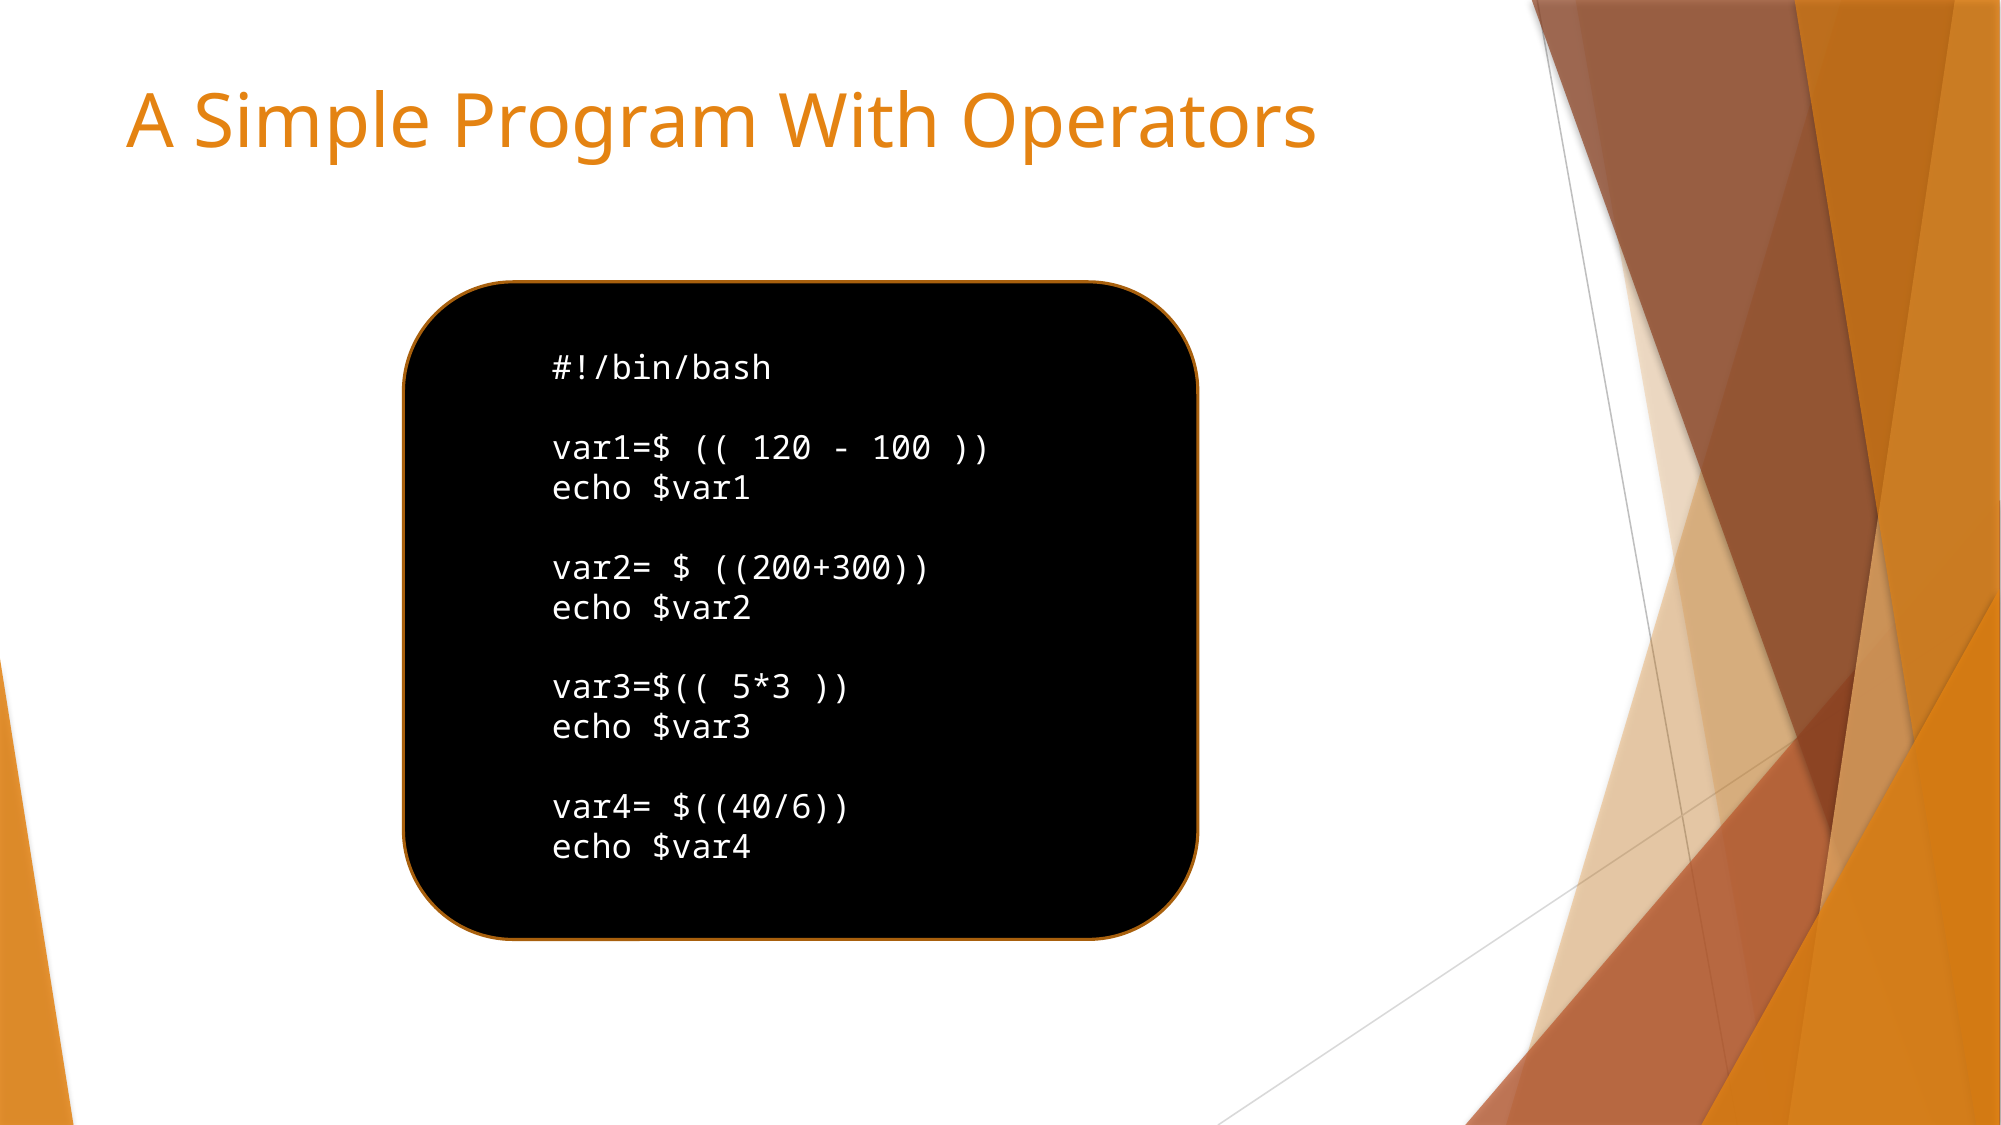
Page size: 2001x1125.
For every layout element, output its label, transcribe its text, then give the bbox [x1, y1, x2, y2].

title A Simple Program With Operators [111, 65, 1522, 282]
text_box #!/bin/bash var1=$ (( 120 - 100 )) echo $var1 var2= $ ((200+300)) echo $var2 var3=$(( 5*3 )) echo $var3 var4= $((40/6)) echo $var4 [537, 338, 2000, 958]
text_box [401, 280, 1186, 942]
